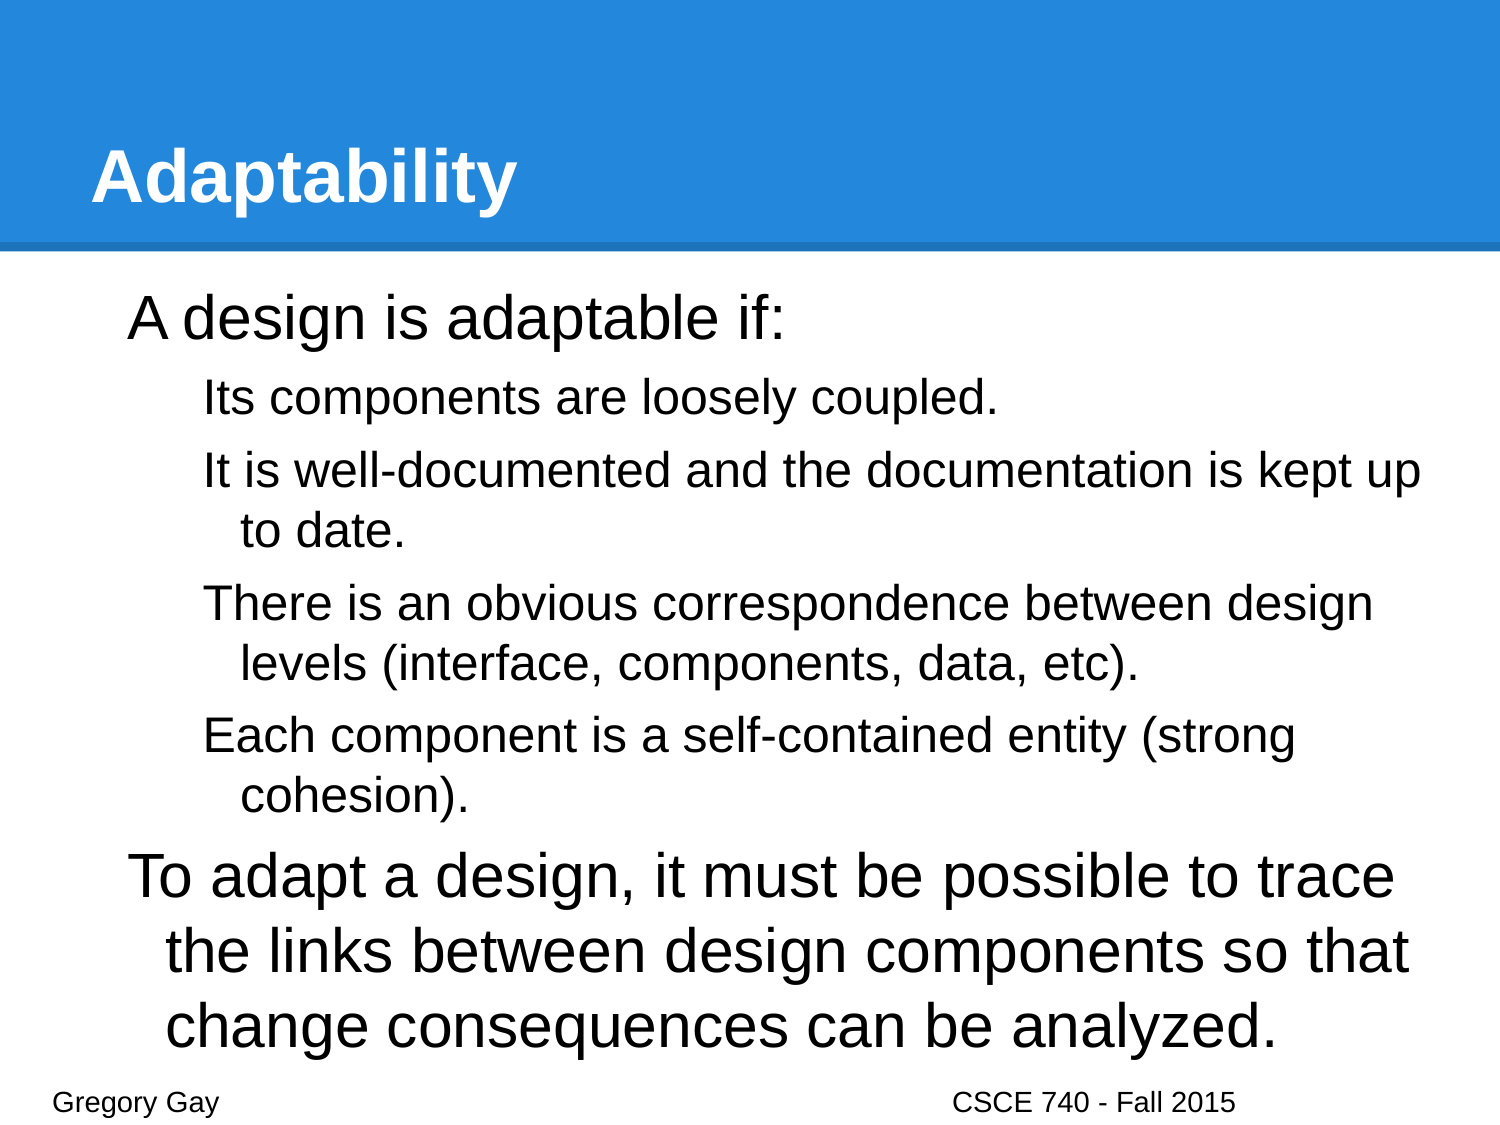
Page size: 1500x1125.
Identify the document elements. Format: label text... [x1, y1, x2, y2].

title Adaptability [75, 45, 1425, 233]
text_box Gregory Gay CSCE 740 - Fall 2015 40 [37, 1068, 1463, 1114]
list A design is adaptable if: Its components are loosely coupled. It is well-documented and the documentation is kept up to date. There is an obvious correspondence between design levels (interface, components, data, etc). Each component is a self-contained entity (strong cohesion). To adapt a design, it must be possible to trace the links between design components so that change consequences can be analyzed. [75, 262, 1463, 1068]
